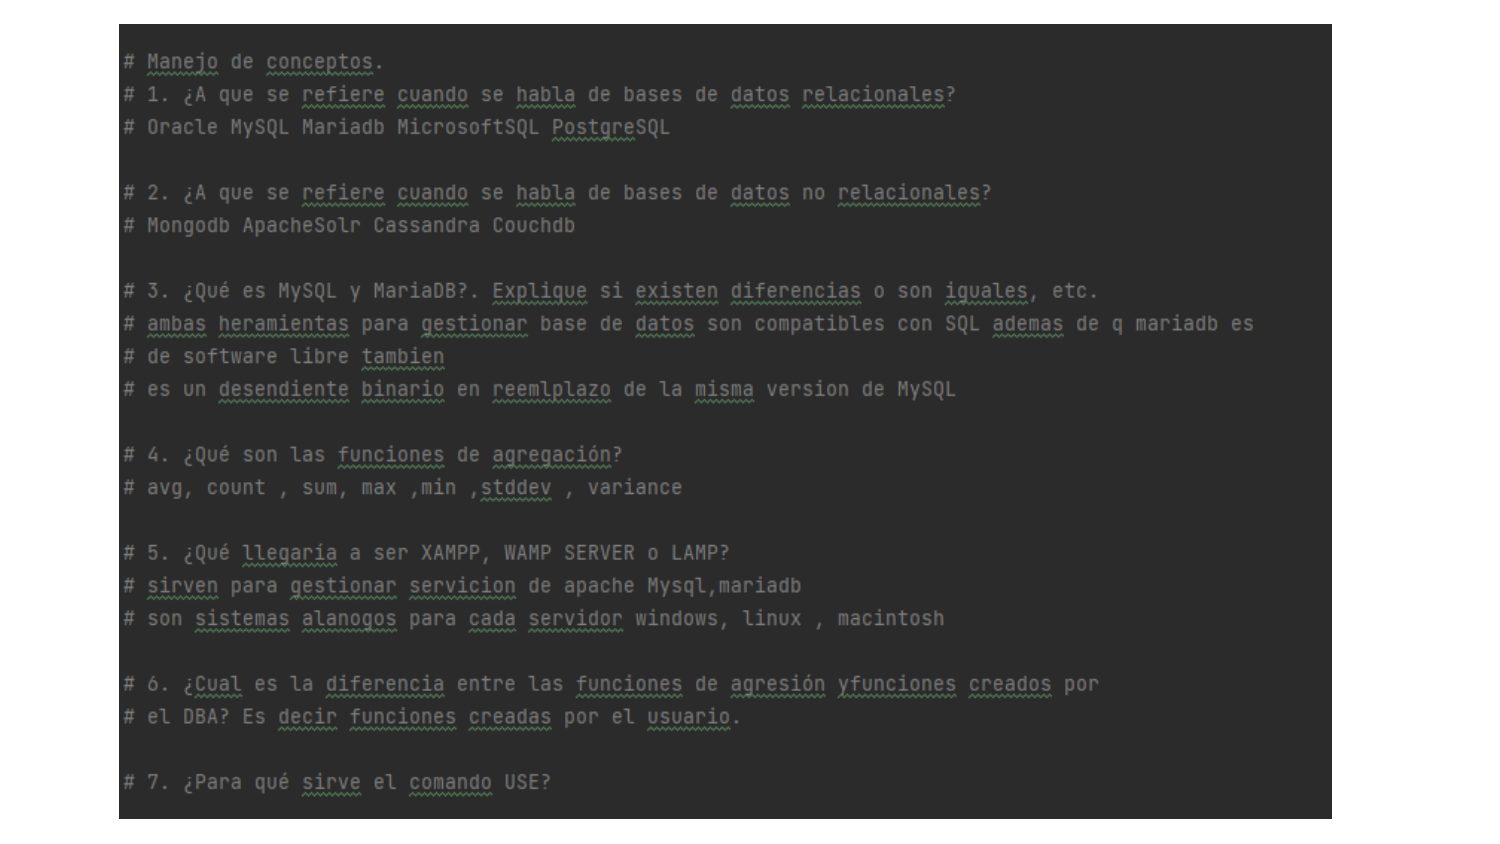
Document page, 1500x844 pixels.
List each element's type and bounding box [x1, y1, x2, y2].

picture [119, 24, 1332, 819]
